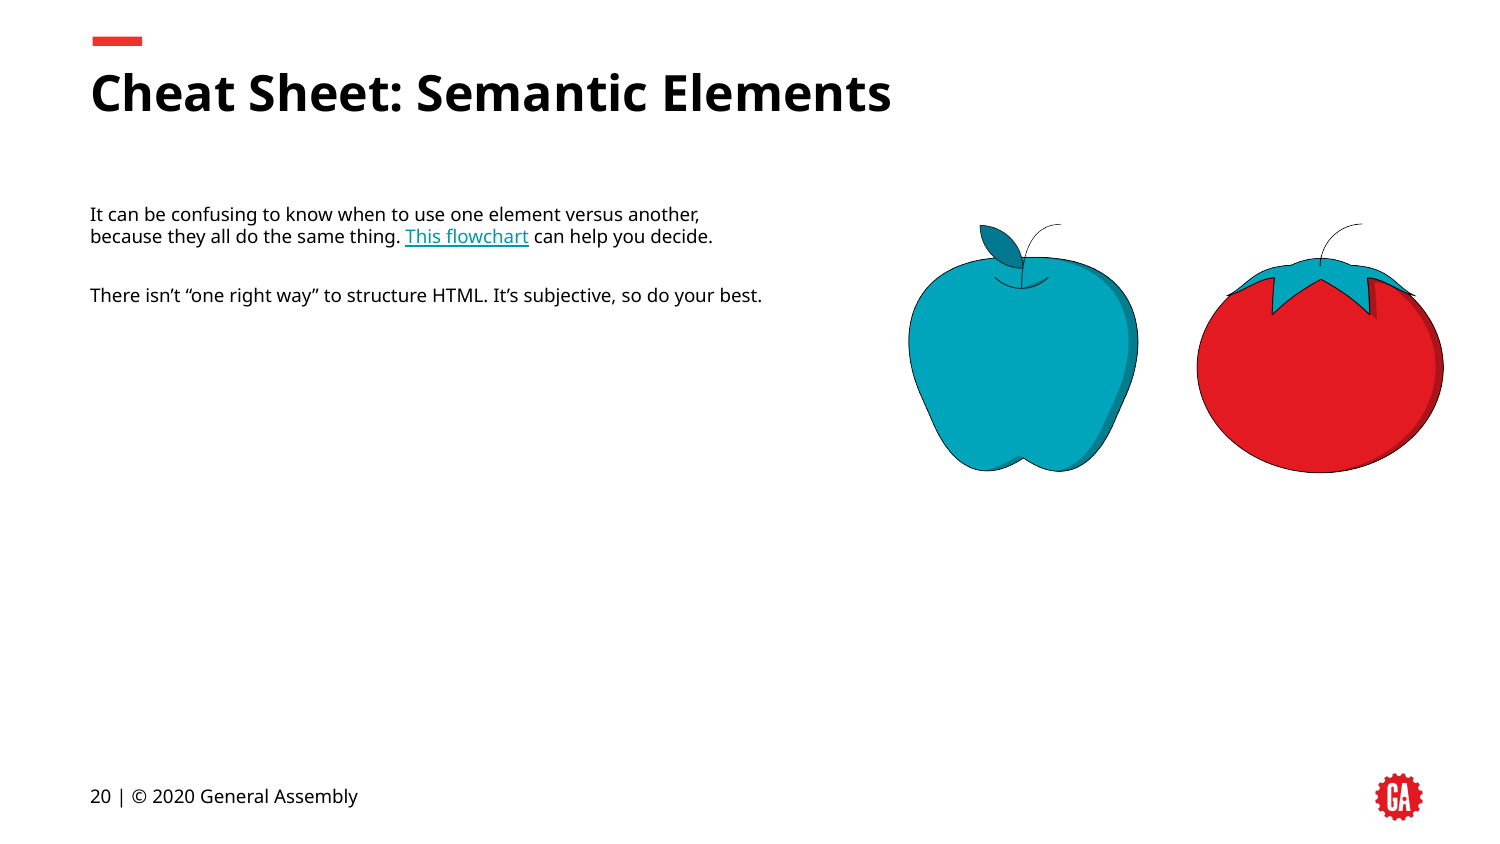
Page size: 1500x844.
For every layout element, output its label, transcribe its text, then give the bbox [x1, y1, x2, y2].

slide_number 20 | © 2020 General Assembly [75, 764, 465, 830]
title Cheat Sheet: Semantic Elements [75, 46, 1473, 140]
picture [1373, 771, 1425, 823]
picture [895, 219, 1151, 475]
picture [1193, 219, 1449, 475]
list It can be confusing to know when to use one element versus another, because they all do the same thing. This flowchart can help you decide. There isn’t “one right way” to structure HTML. It’s subjective, so do your best. [75, 187, 790, 670]
